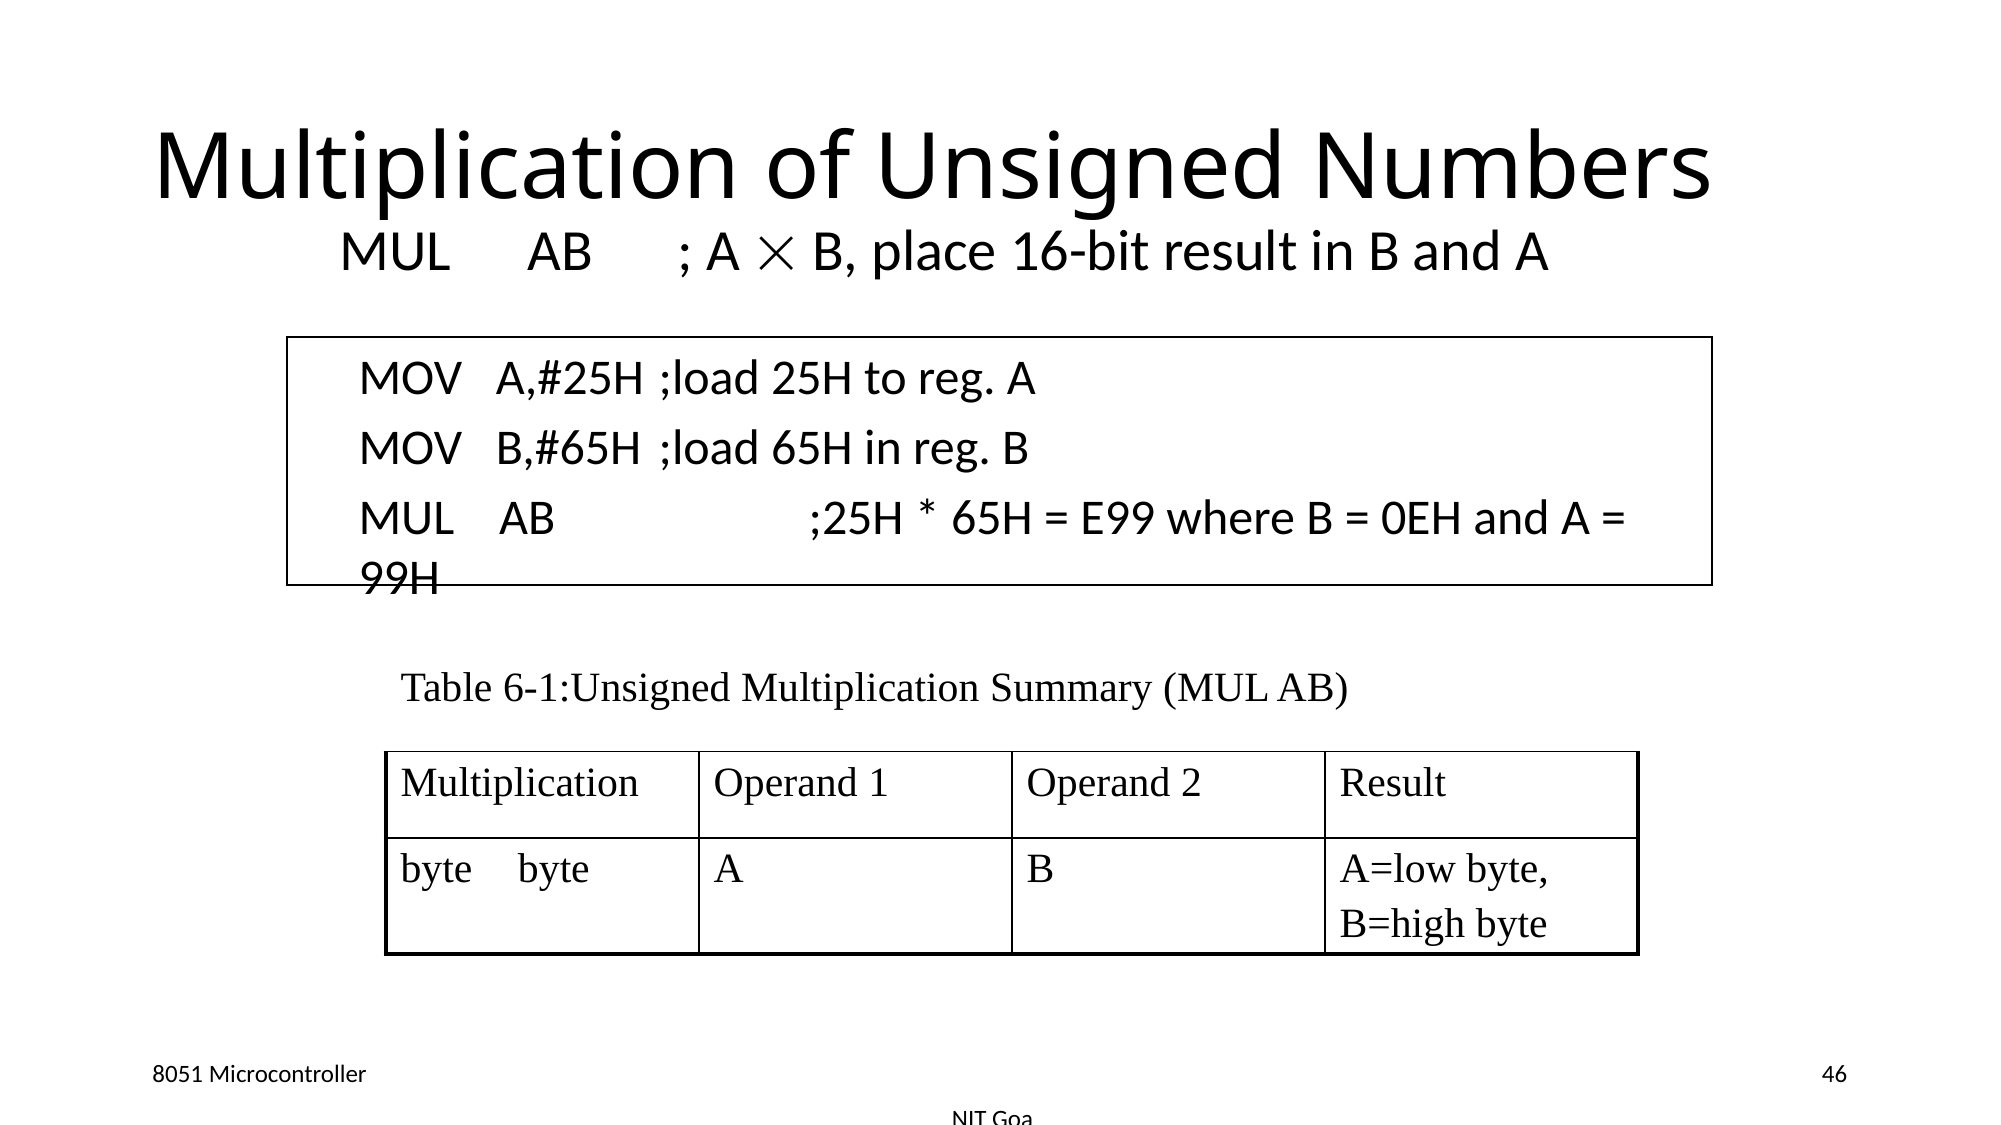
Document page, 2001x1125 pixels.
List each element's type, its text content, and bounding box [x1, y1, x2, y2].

table_cell Operand 1 [700, 752, 1011, 837]
text_box MOV A,#25H ;load 25H to reg. A MOV B,#65H ;load 65H in reg. B MUL AB ;25H * 65H = E99 where B = 0EH and A = 99H [287, 337, 1713, 586]
title Multiplication of Unsigned Numbers [137, 59, 1863, 278]
table_cell A [700, 839, 1011, 952]
table_cell Multiplication [388, 752, 698, 837]
table_cell Result [1326, 752, 1636, 837]
table_header Table 6-1:Unsigned Multiplication Summary (MUL AB) [386, 657, 1638, 751]
table_cell B [1013, 839, 1324, 952]
table_cell Operand 2 [1013, 752, 1324, 837]
table_cell byte  byte [388, 839, 698, 952]
list MUL AB ; A  B, place 16-bit result in B and A [324, 212, 1663, 324]
table_cell A=low byte, B=high byte [1326, 839, 1636, 952]
slide_number 8051 Microcontroller [137, 1042, 588, 1103]
footer NIT Goa [703, 1078, 1282, 1125]
slide_number 46 [1412, 1042, 1863, 1103]
